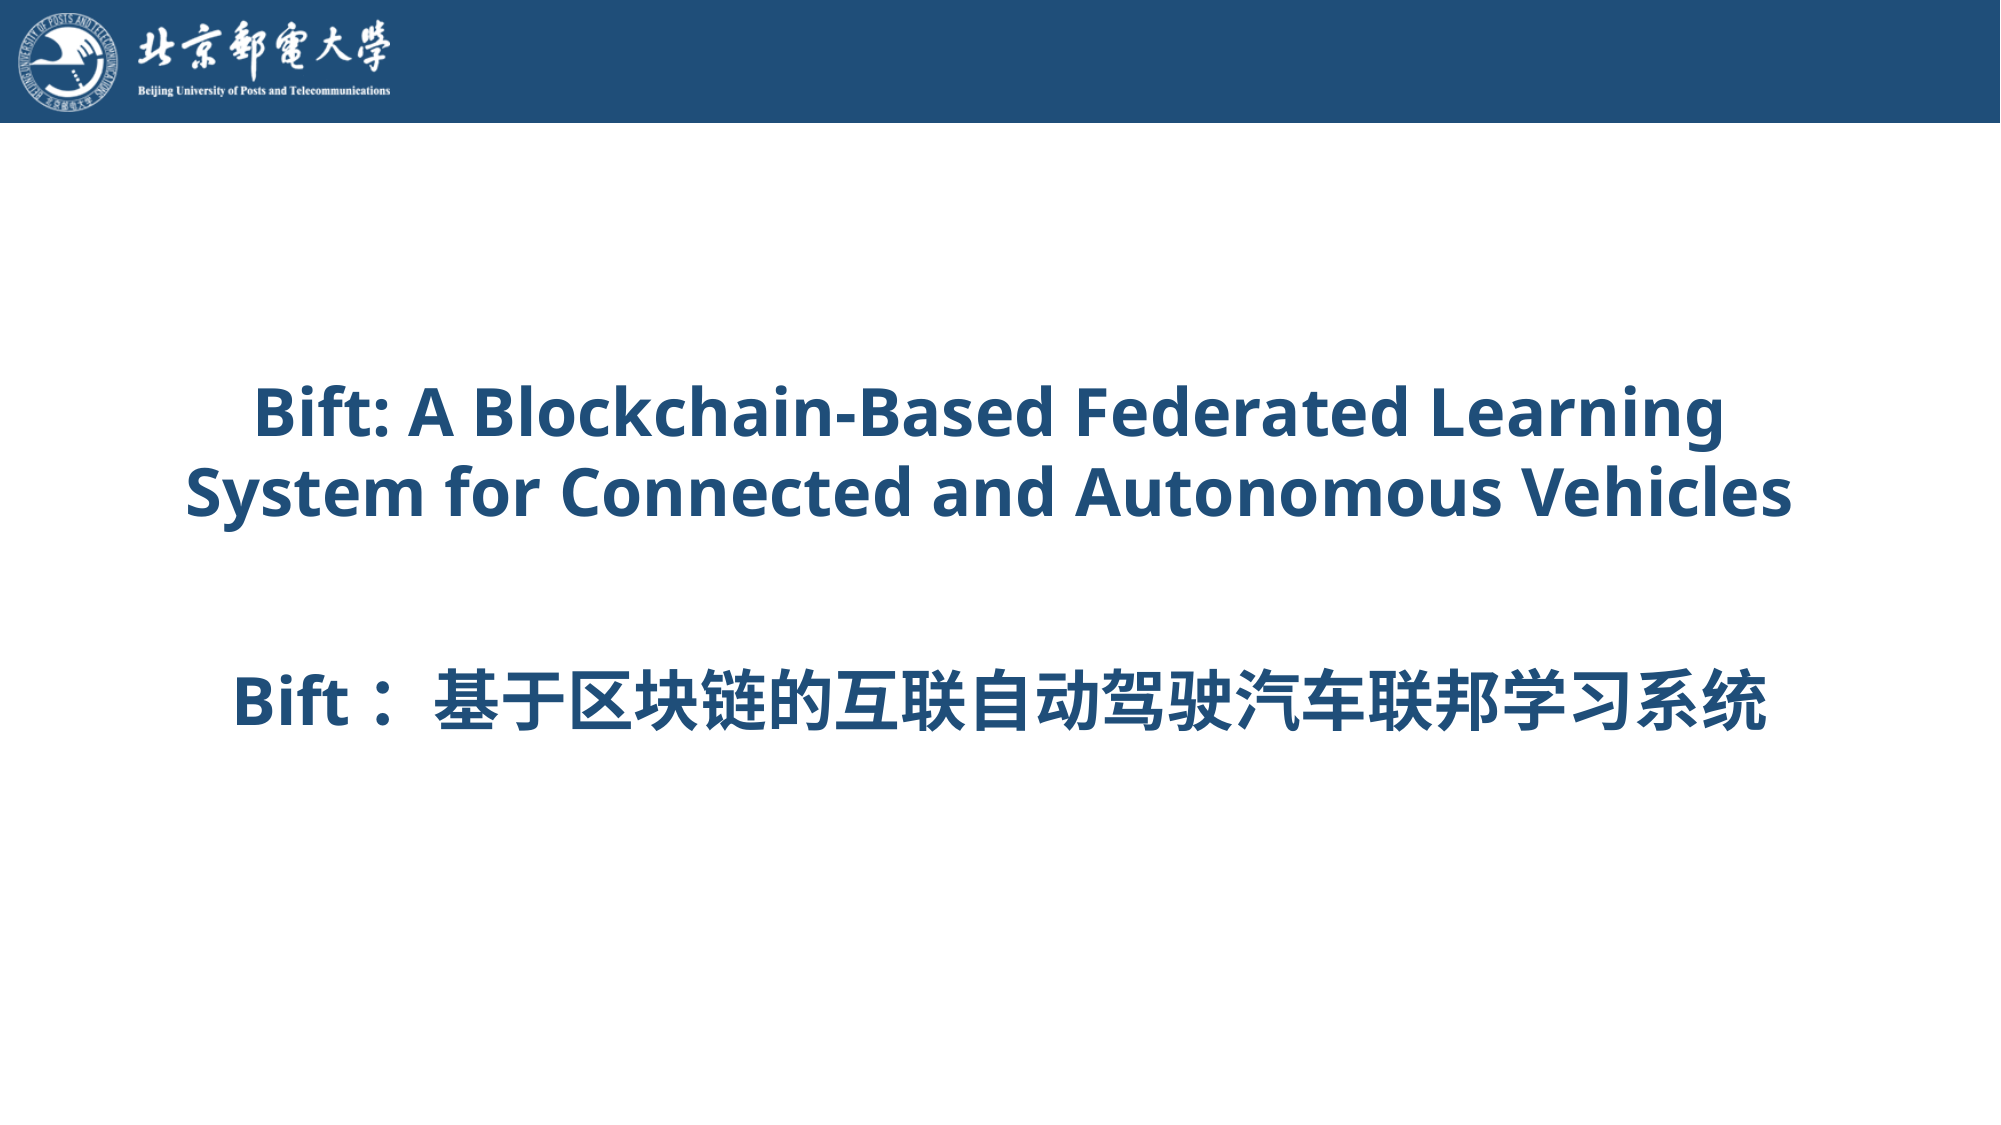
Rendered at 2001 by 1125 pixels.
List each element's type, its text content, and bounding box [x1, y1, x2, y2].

text_box [984, 471, 1016, 538]
picture [18, 13, 390, 112]
text_box Bift: A Blockchain-Based Federated Learning System for Connected and Autonomous Vehicles [87, 362, 1893, 538]
text_box Bift：基于区块链的互联自动驾驶汽车联邦学习系统 [77, 651, 1923, 747]
